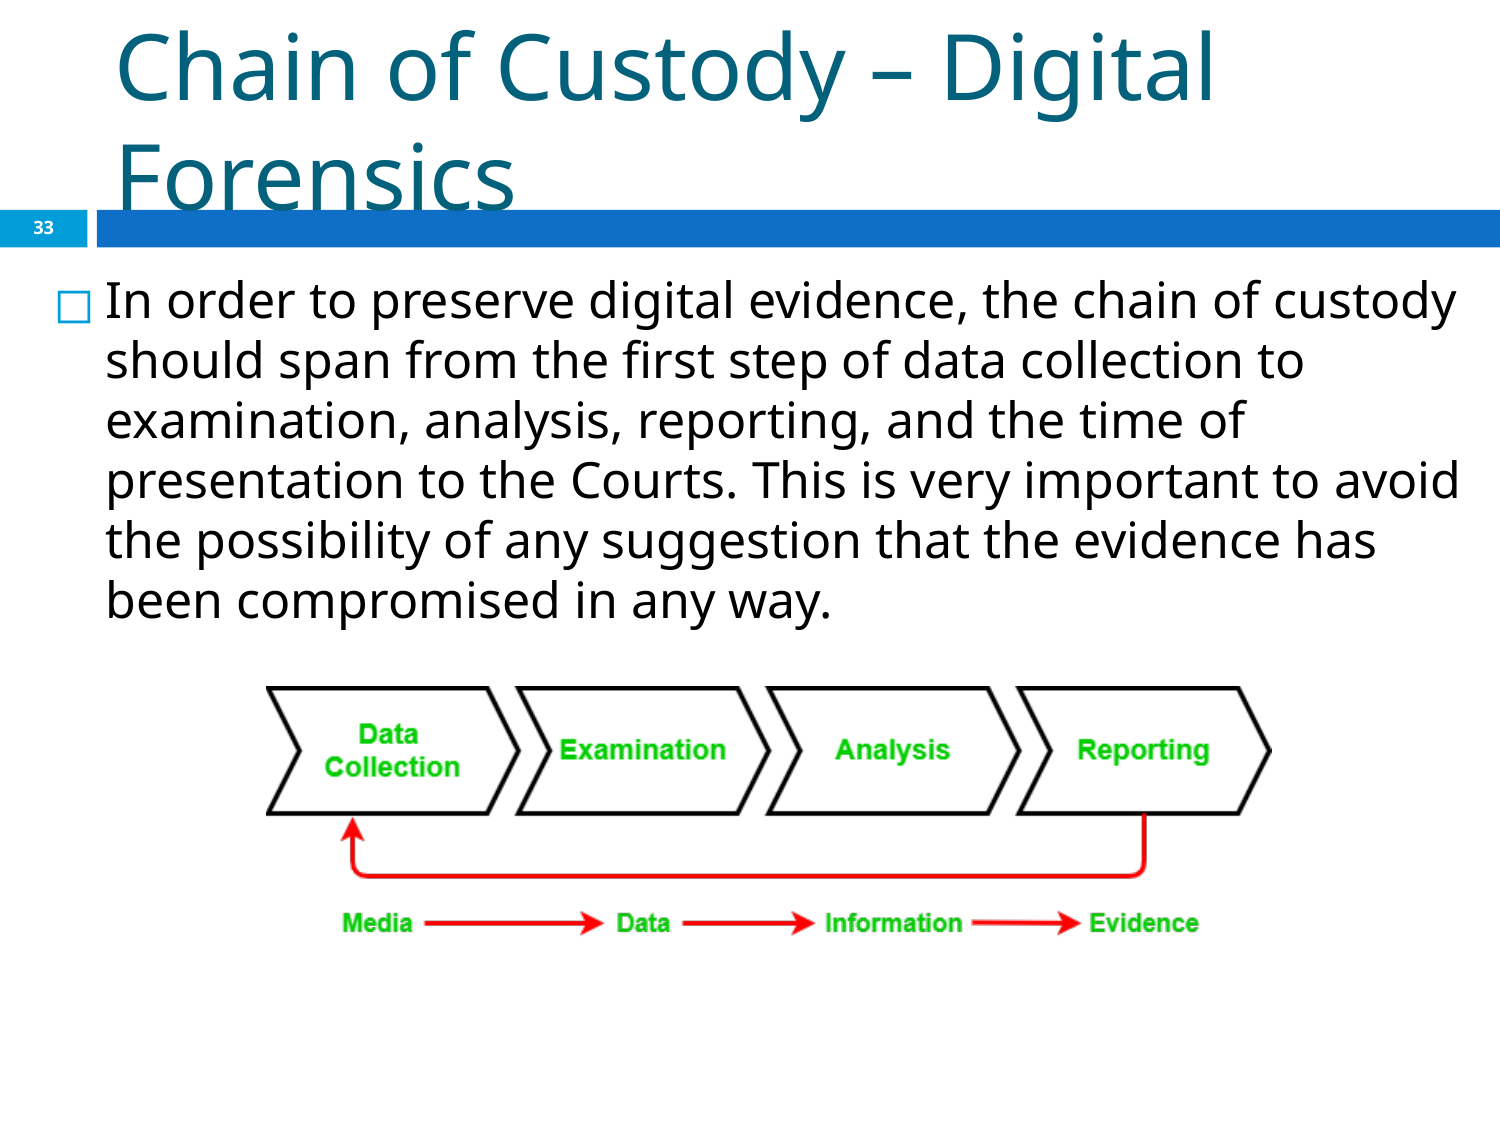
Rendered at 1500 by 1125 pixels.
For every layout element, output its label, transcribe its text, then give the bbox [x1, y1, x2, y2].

list In order to preserve digital evidence, the chain of custody should span from the first step of data collection to examination, analysis, reporting, and the time of presentation to the Courts. This is very important to avoid the possibility of any suggestion that the evidence has been compromised in any way. [38, 260, 1479, 1105]
title Chain of Custody – Digital Forensics [99, 37, 1438, 200]
slide_number ‹#› [0, 208, 88, 249]
picture [266, 686, 1272, 941]
